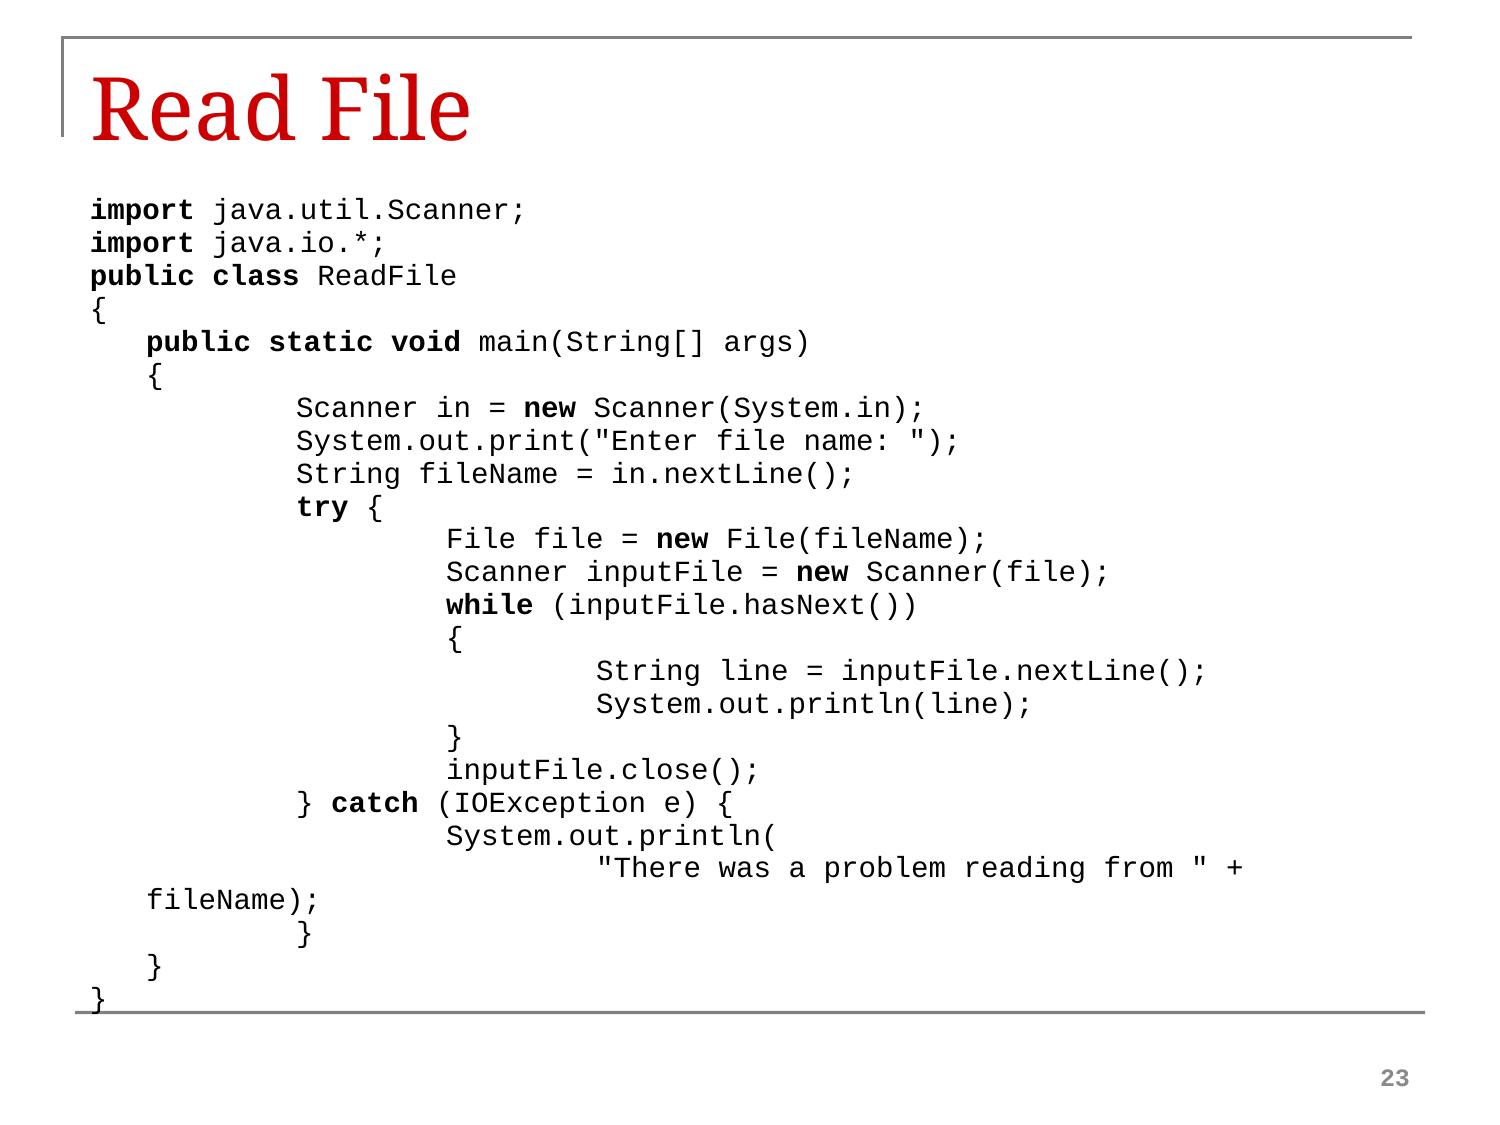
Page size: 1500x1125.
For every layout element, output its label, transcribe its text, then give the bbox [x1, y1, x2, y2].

title Read File [74, 45, 1426, 233]
slide_number 23 [1074, 1023, 1426, 1100]
list import java.util.Scanner; import java.io.*; public class ReadFile { public static void main(String[] args) { Scanner in = new Scanner(System.in); System.out.print("Enter file name: "); String fileName = in.nextLine(); try { File file = new File(fileName); Scanner inputFile = new Scanner(file); while (inputFile.hasNext()) { String line = inputFile.nextLine(); System.out.println(line); } inputFile.close(); } catch (IOException e) { System.out.println( "There was a problem reading from " + fileName); } } } [74, 187, 1425, 1038]
